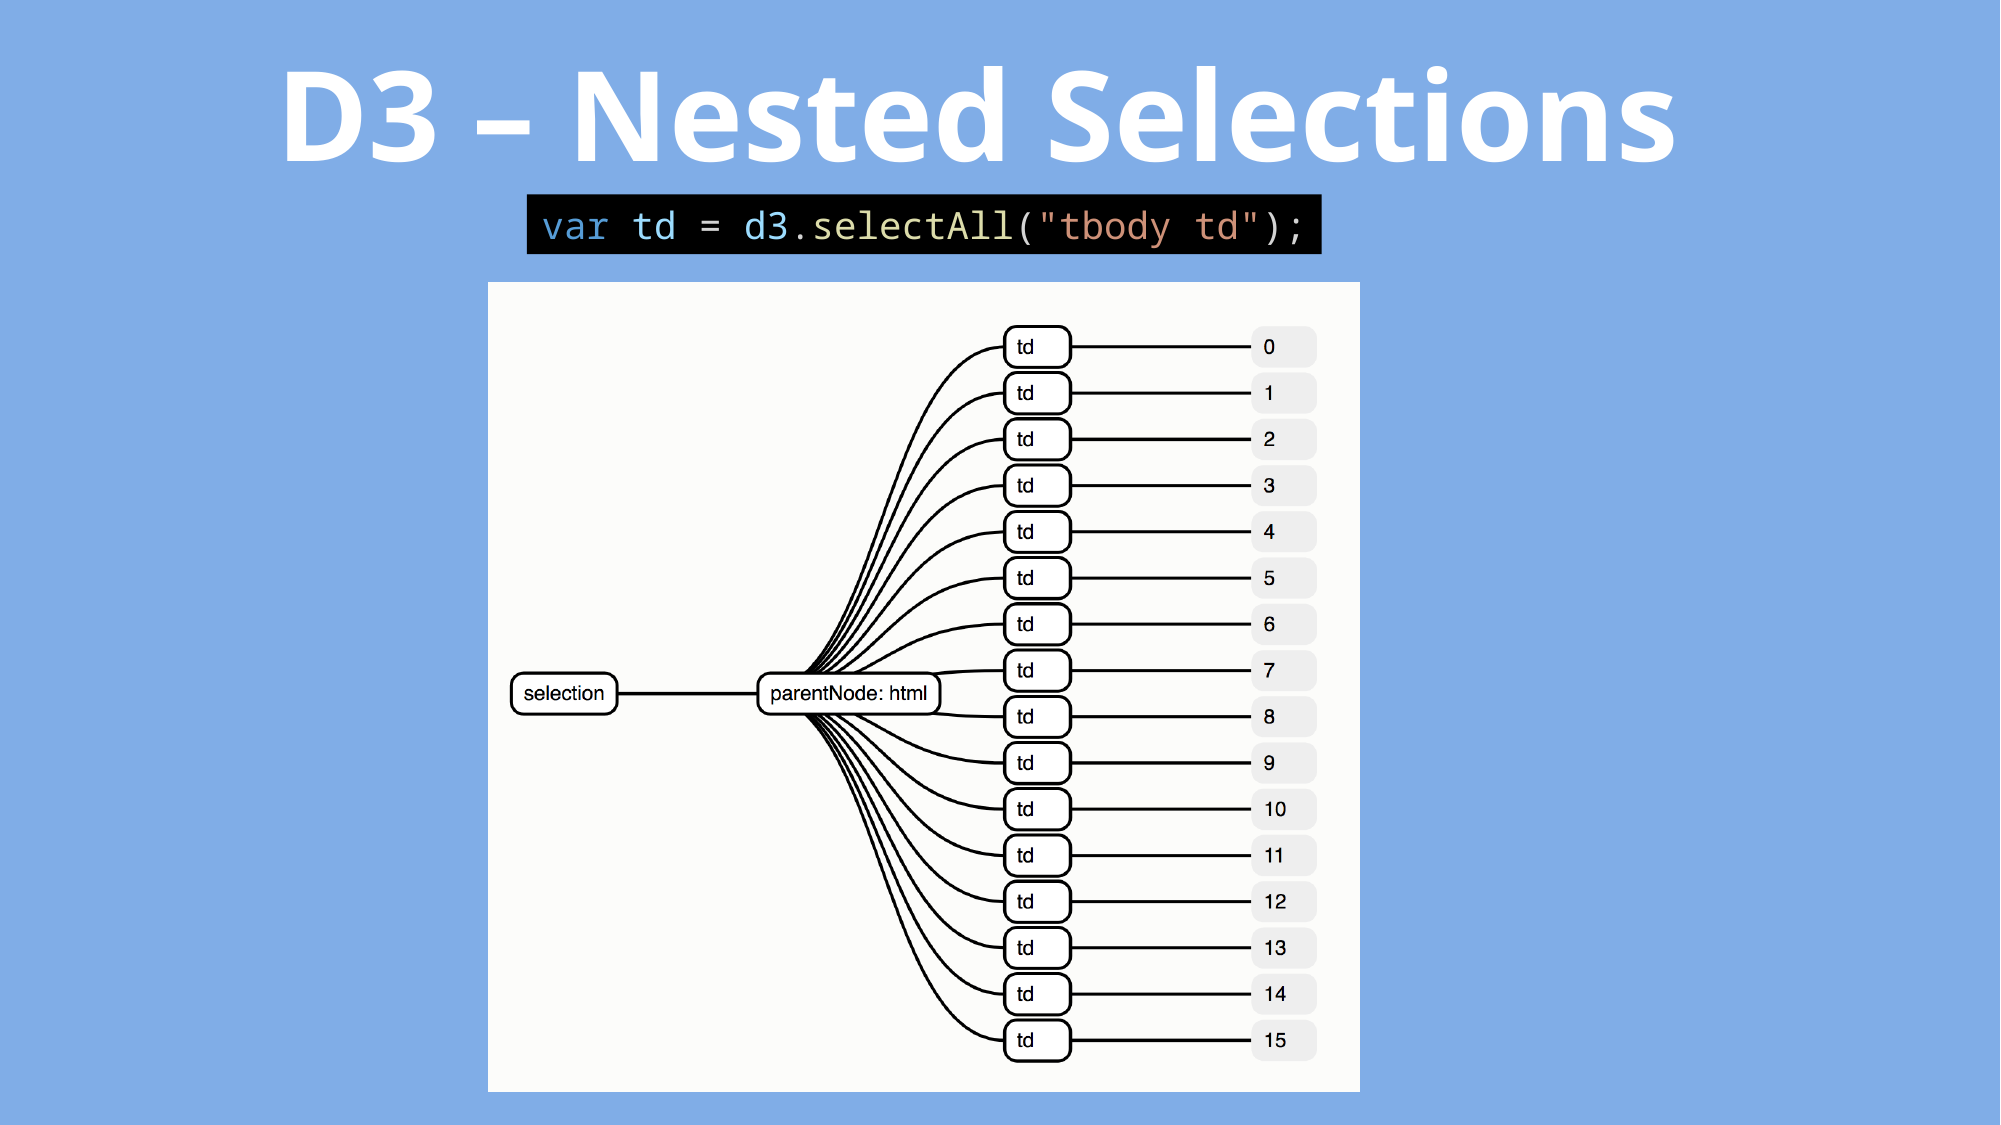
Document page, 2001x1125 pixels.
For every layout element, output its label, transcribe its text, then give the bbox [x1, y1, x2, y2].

text_box var td = d3.selectAll("tbody td"); [526, 194, 1322, 255]
picture [488, 282, 1360, 1092]
text_box D3 – Nested Selections [0, 28, 1978, 194]
